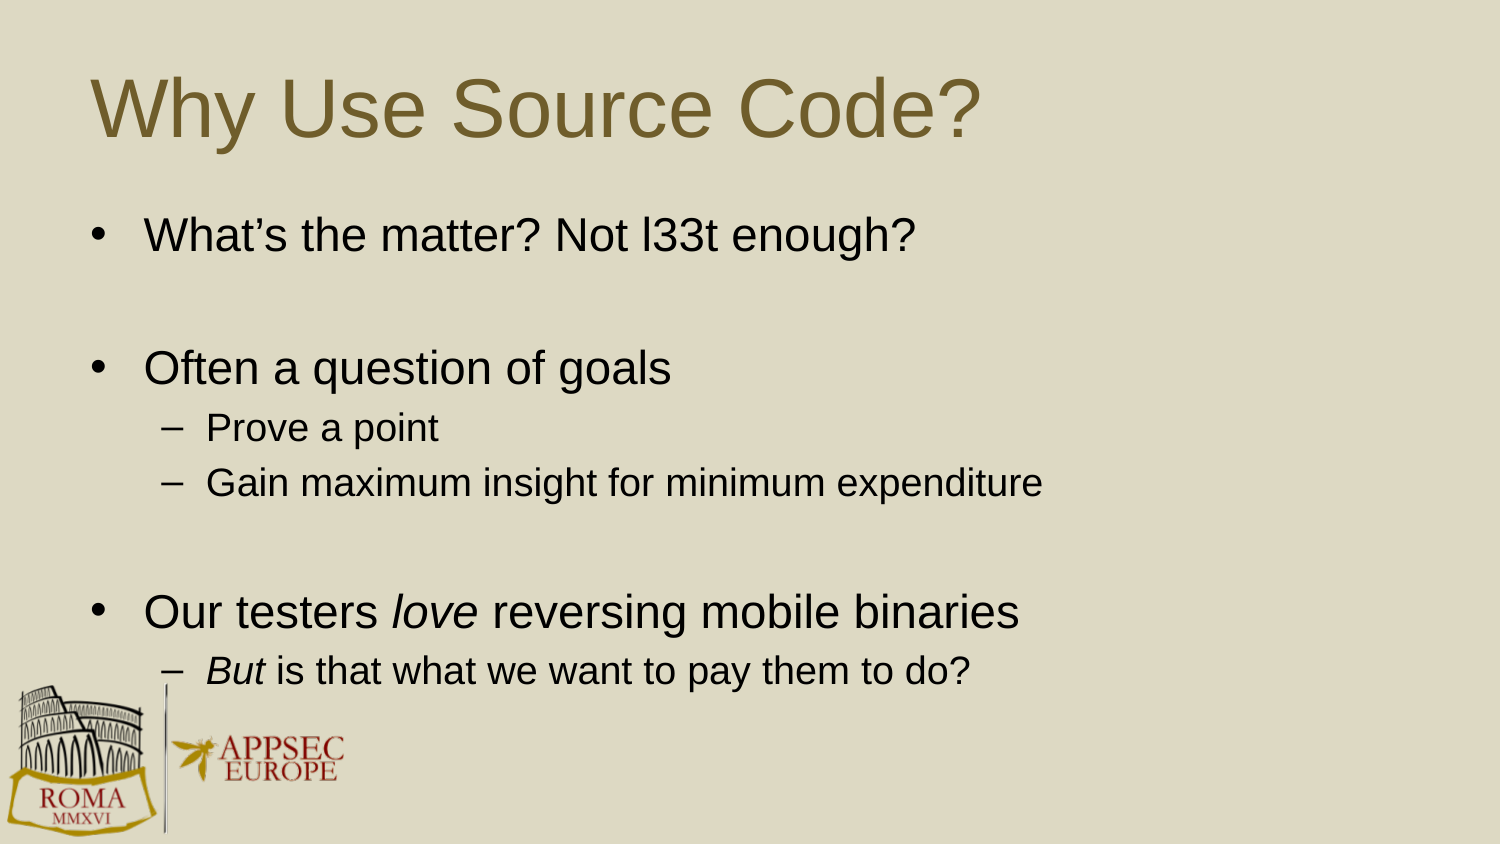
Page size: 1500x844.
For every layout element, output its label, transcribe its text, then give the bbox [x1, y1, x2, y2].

title Why Use Source Code? [75, 33, 1425, 175]
picture [0, 621, 370, 844]
list What’s the matter? Not l33t enough? Often a question of goals Prove a point Gain maximum insight for minimum expenditure Our testers love reversing mobile binaries But is that what we want to pay them to do? [75, 196, 1425, 705]
